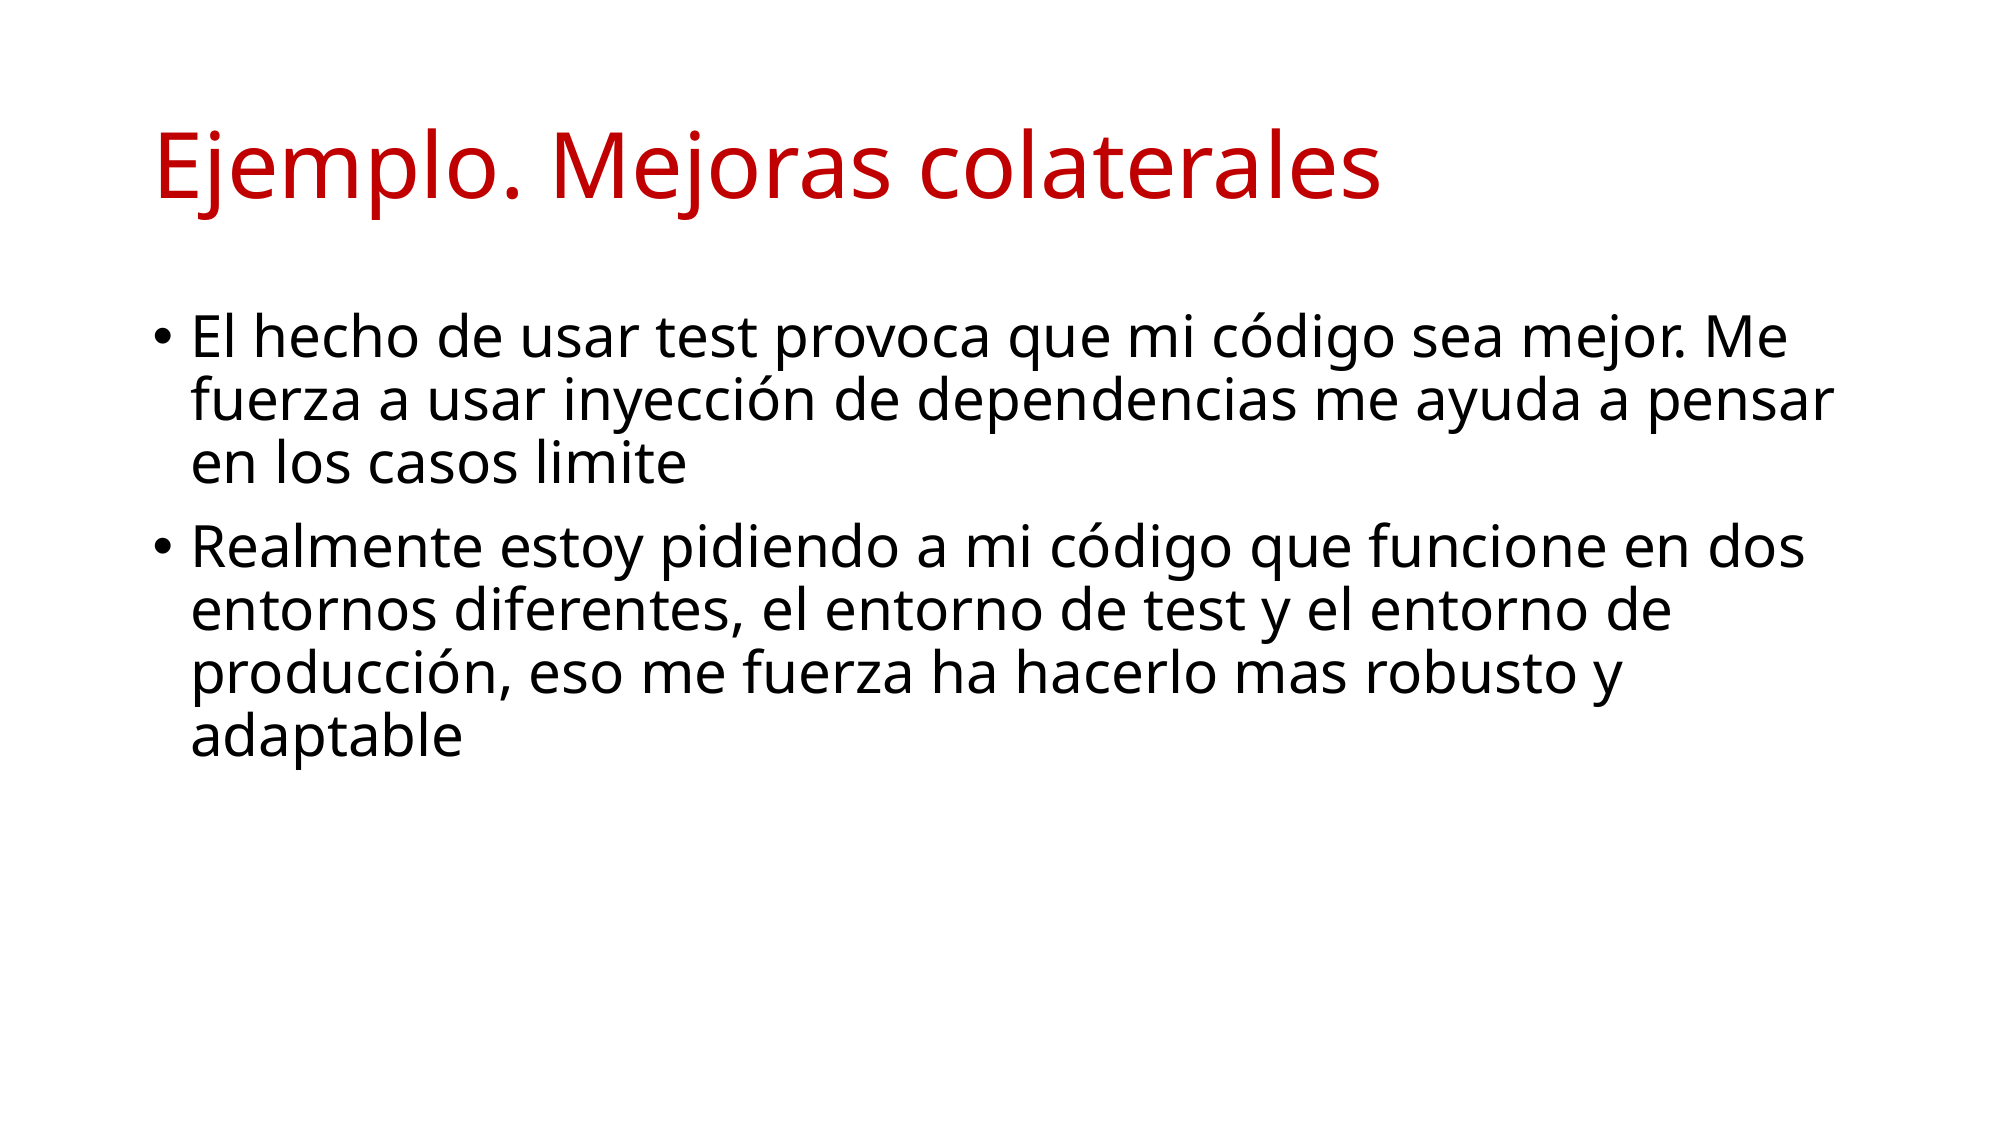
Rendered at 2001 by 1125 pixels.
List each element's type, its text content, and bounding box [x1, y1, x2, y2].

title Ejemplo. Mejoras colaterales [137, 59, 1863, 278]
list El hecho de usar test provoca que mi código sea mejor. Me fuerza a usar inyección de dependencias me ayuda a pensar en los casos limite Realmente estoy pidiendo a mi código que funcione en dos entornos diferentes, el entorno de test y el entorno de producción, eso me fuerza ha hacerlo mas robusto y adaptable [138, 299, 1863, 1014]
